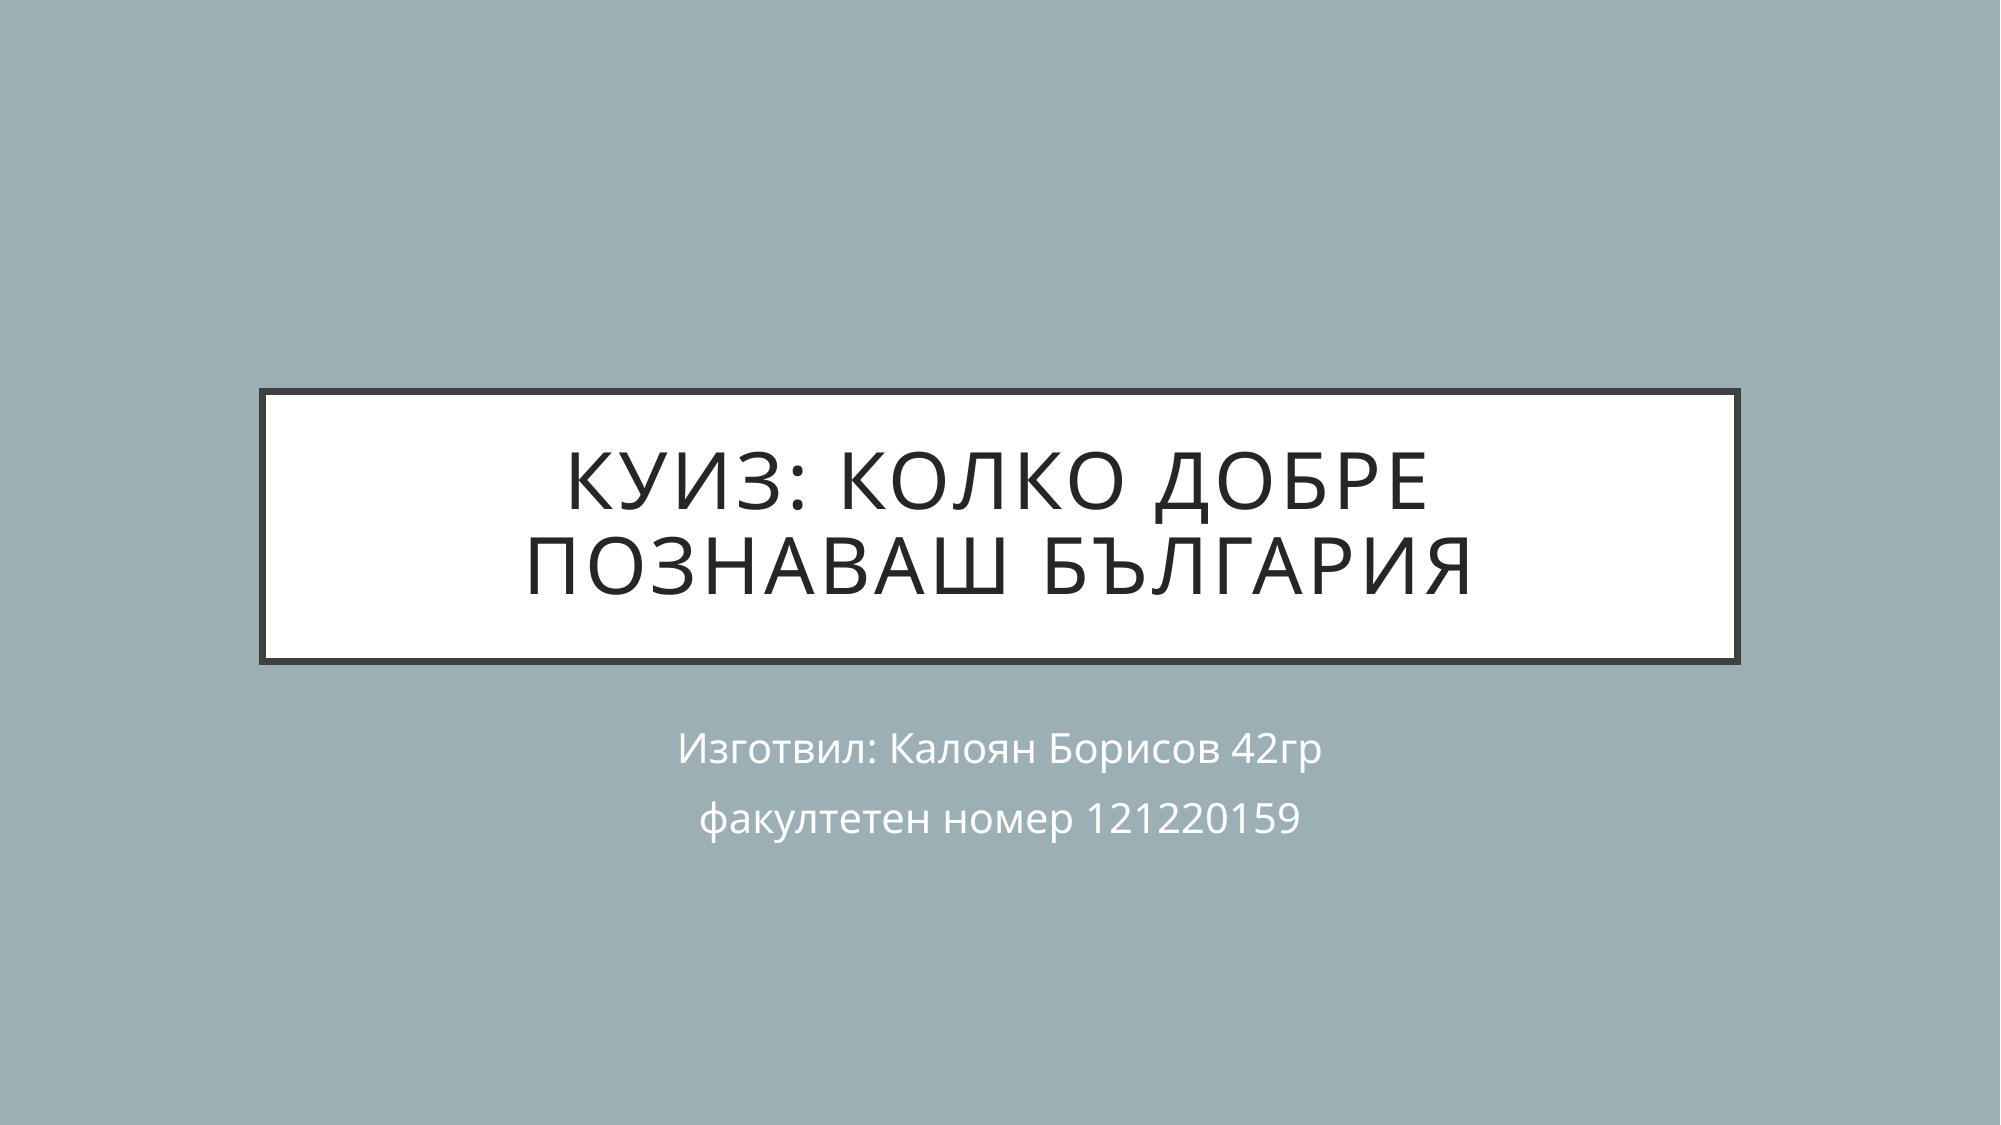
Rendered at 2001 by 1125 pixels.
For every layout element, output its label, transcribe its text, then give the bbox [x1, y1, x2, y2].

subtitle Изготвил: Калоян Борисов 42гр факултетен номер 121220159 [442, 713, 1558, 918]
title Куиз: Колко добре познаваш България [259, 388, 1741, 665]
